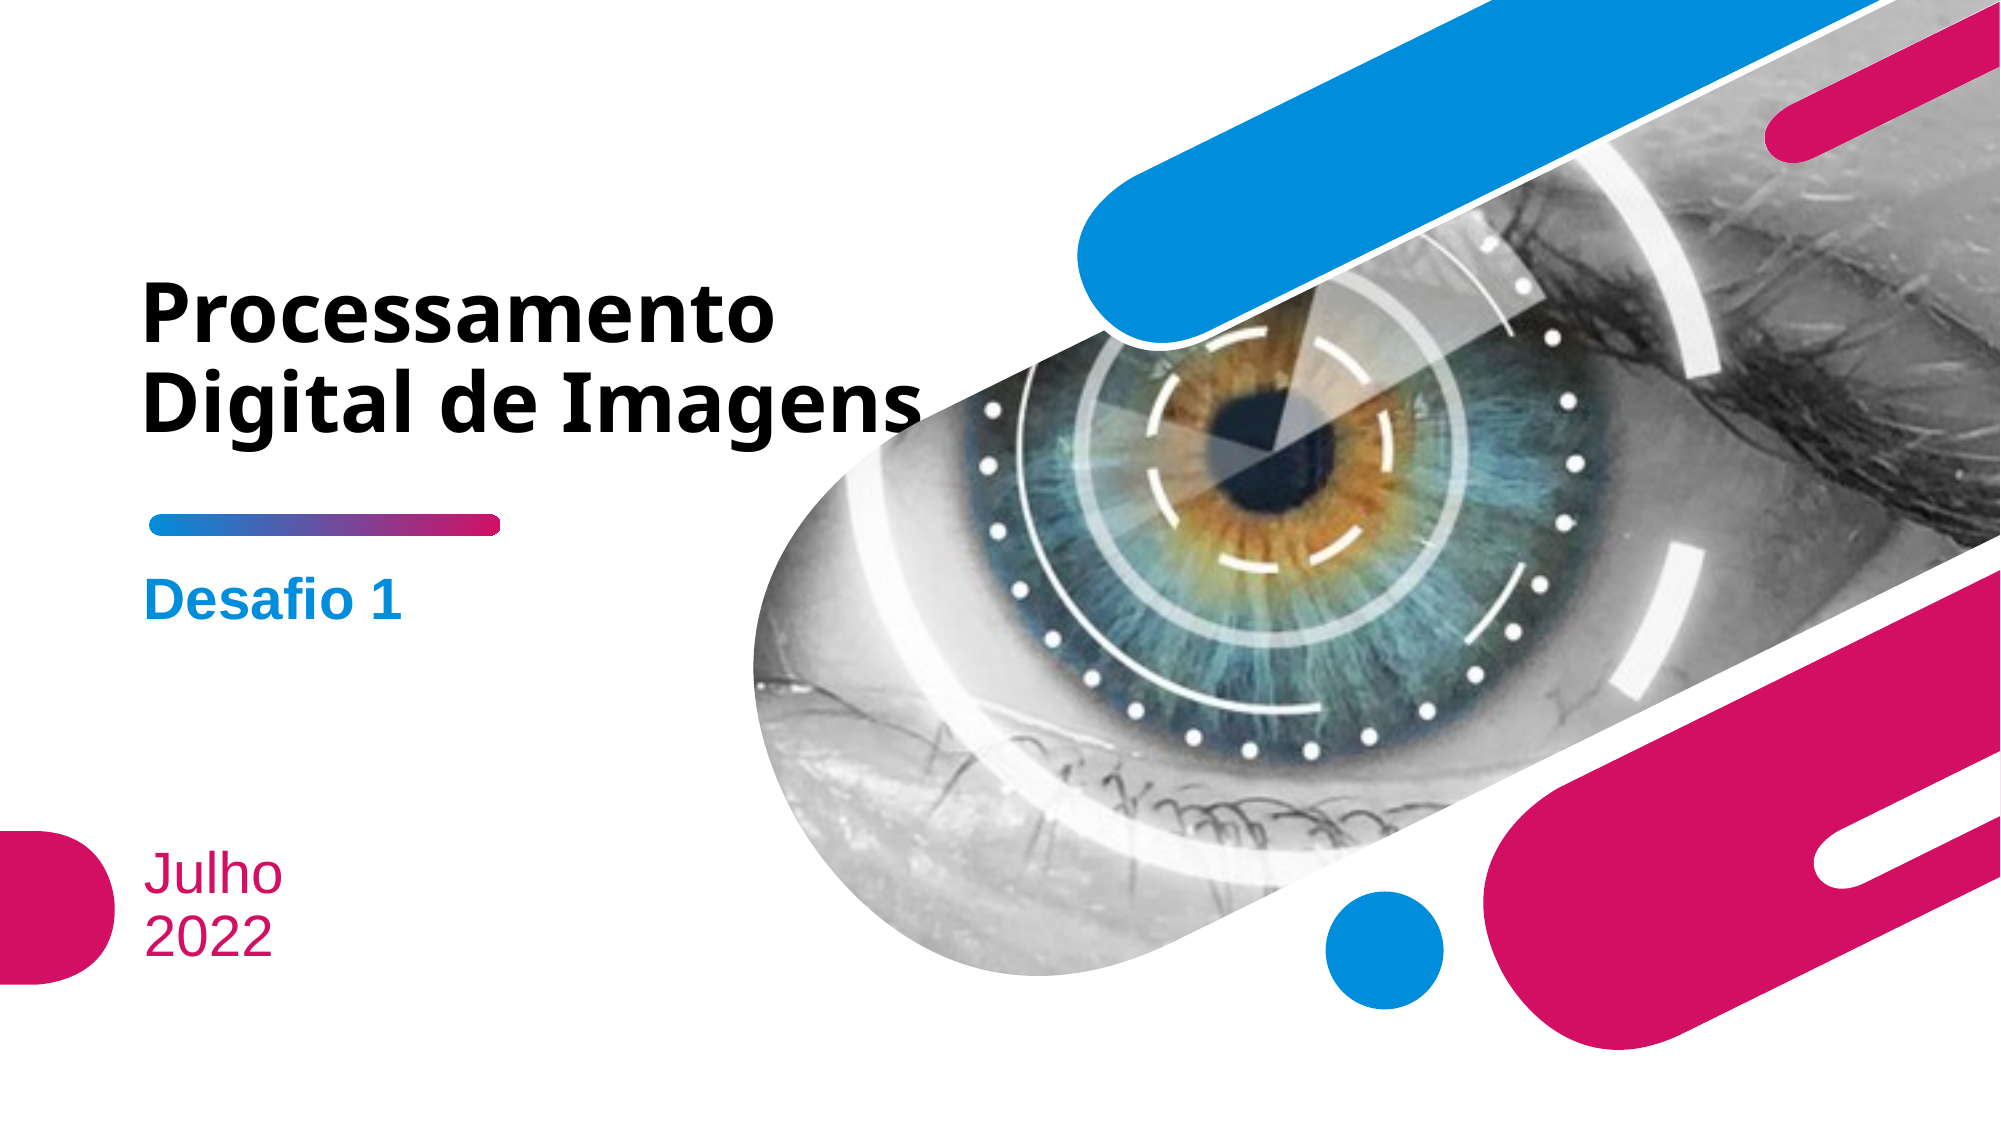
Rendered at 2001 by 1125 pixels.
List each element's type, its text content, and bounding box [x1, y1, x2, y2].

list Julho 2022 [128, 836, 846, 992]
list Desafio 1 [128, 561, 725, 718]
picture [753, 0, 2000, 976]
title Processamento Digital de Imagens [124, 235, 753, 485]
